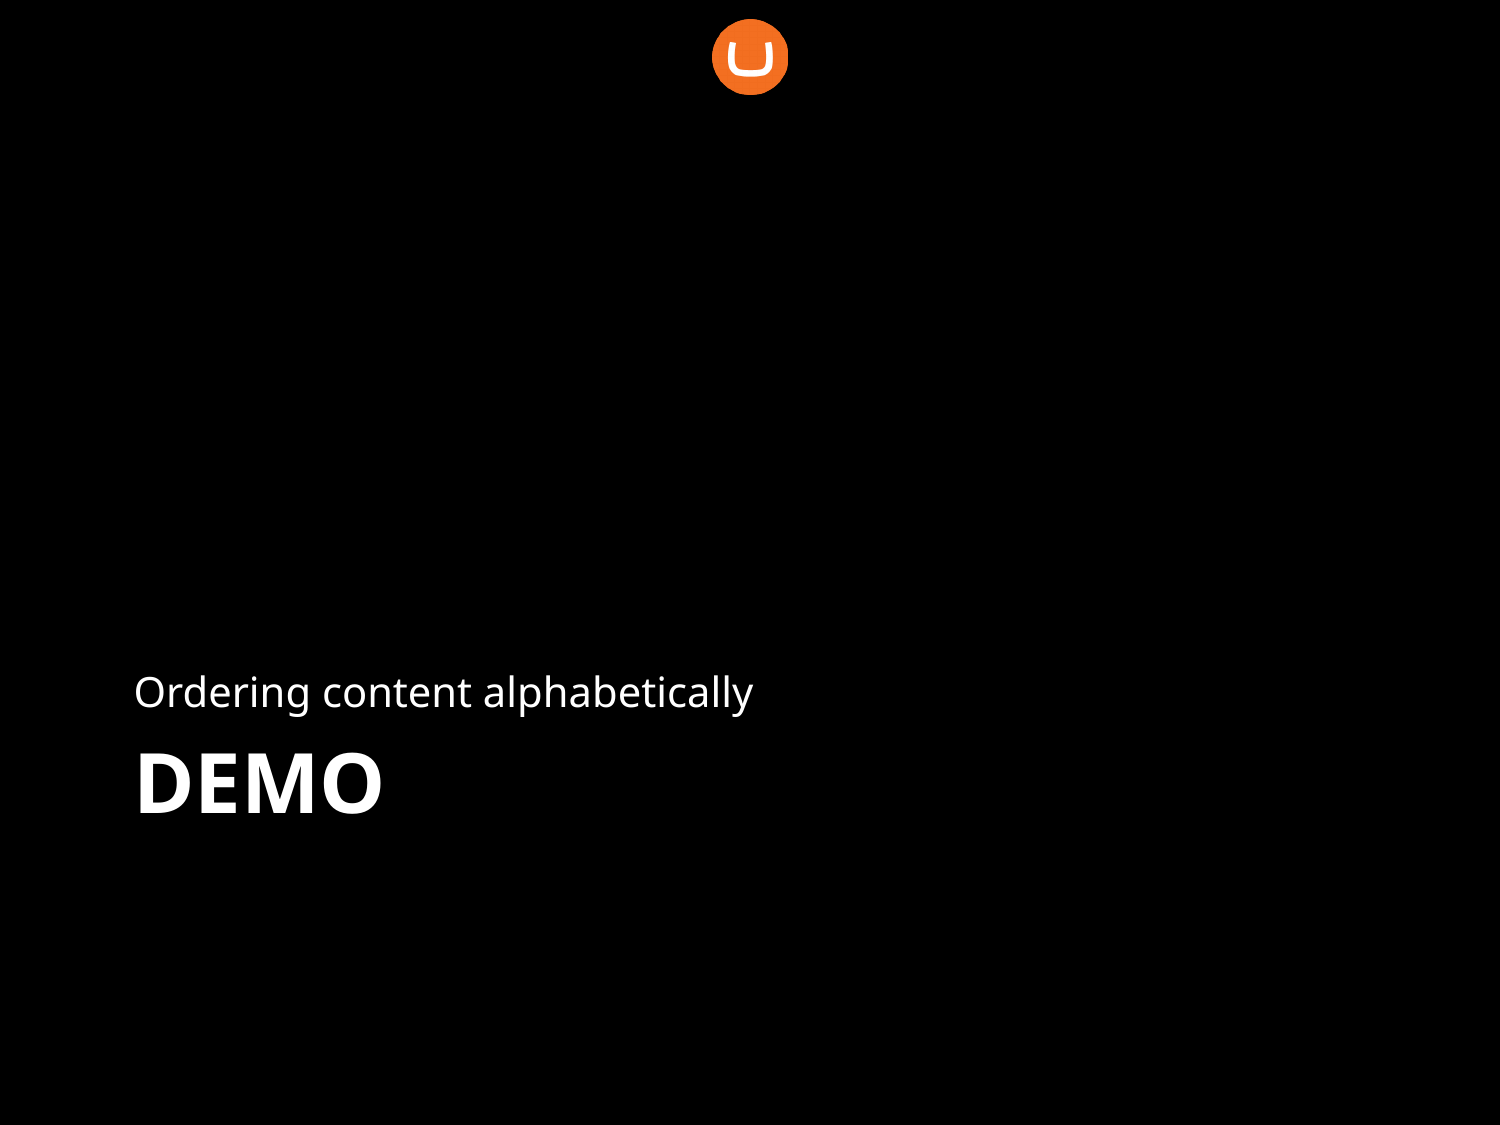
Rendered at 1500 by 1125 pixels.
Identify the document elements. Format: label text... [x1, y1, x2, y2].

list Ordering content alphabetically [118, 476, 1394, 723]
title Demo [118, 723, 1394, 947]
picture [712, 19, 788, 95]
